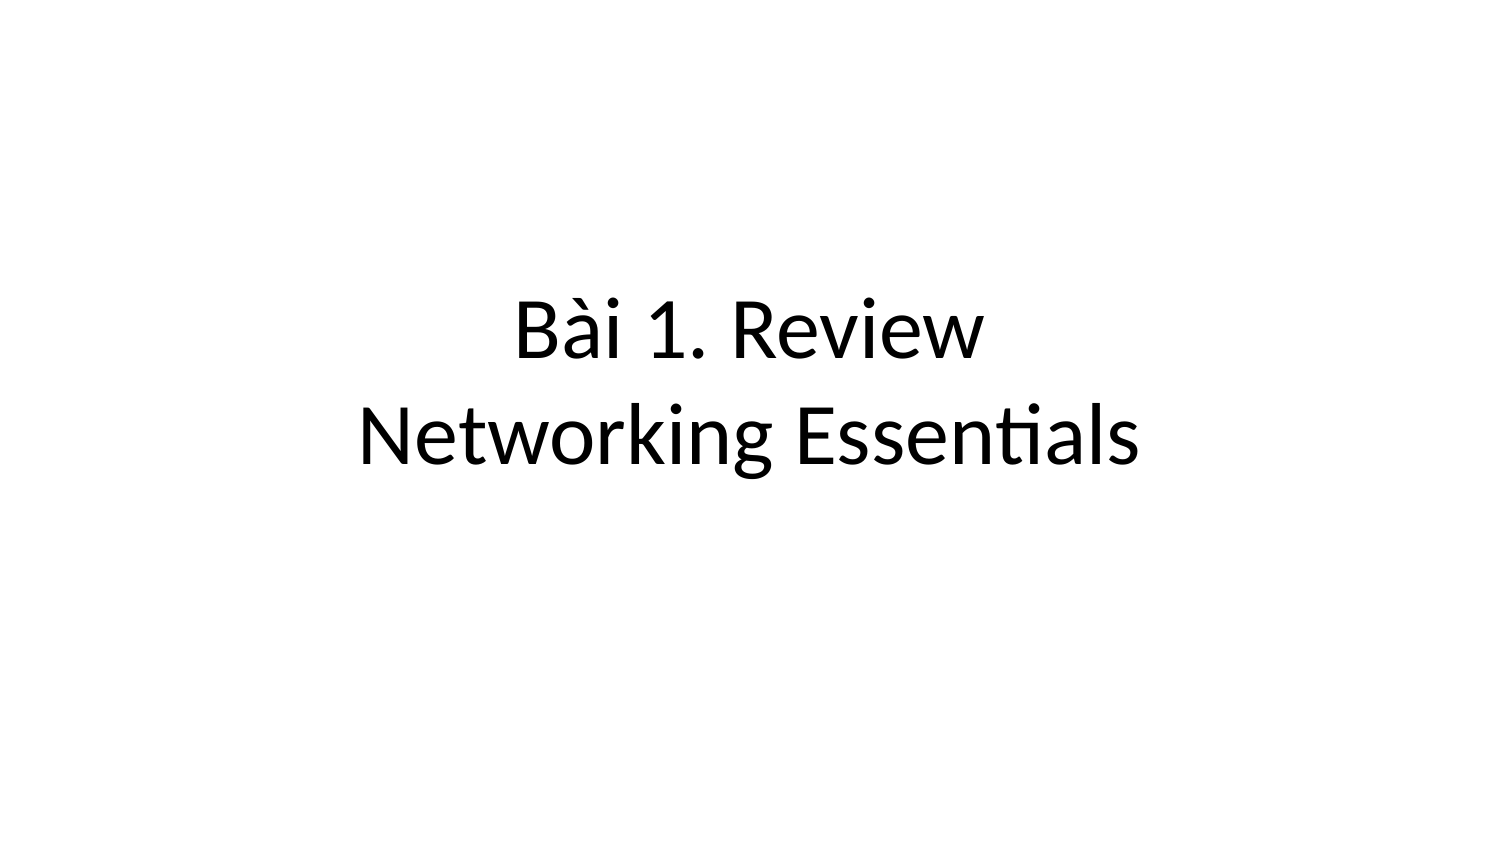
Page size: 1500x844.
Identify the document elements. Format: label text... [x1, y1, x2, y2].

title Bài 1. Review Networking Essentials [112, 262, 1388, 597]
